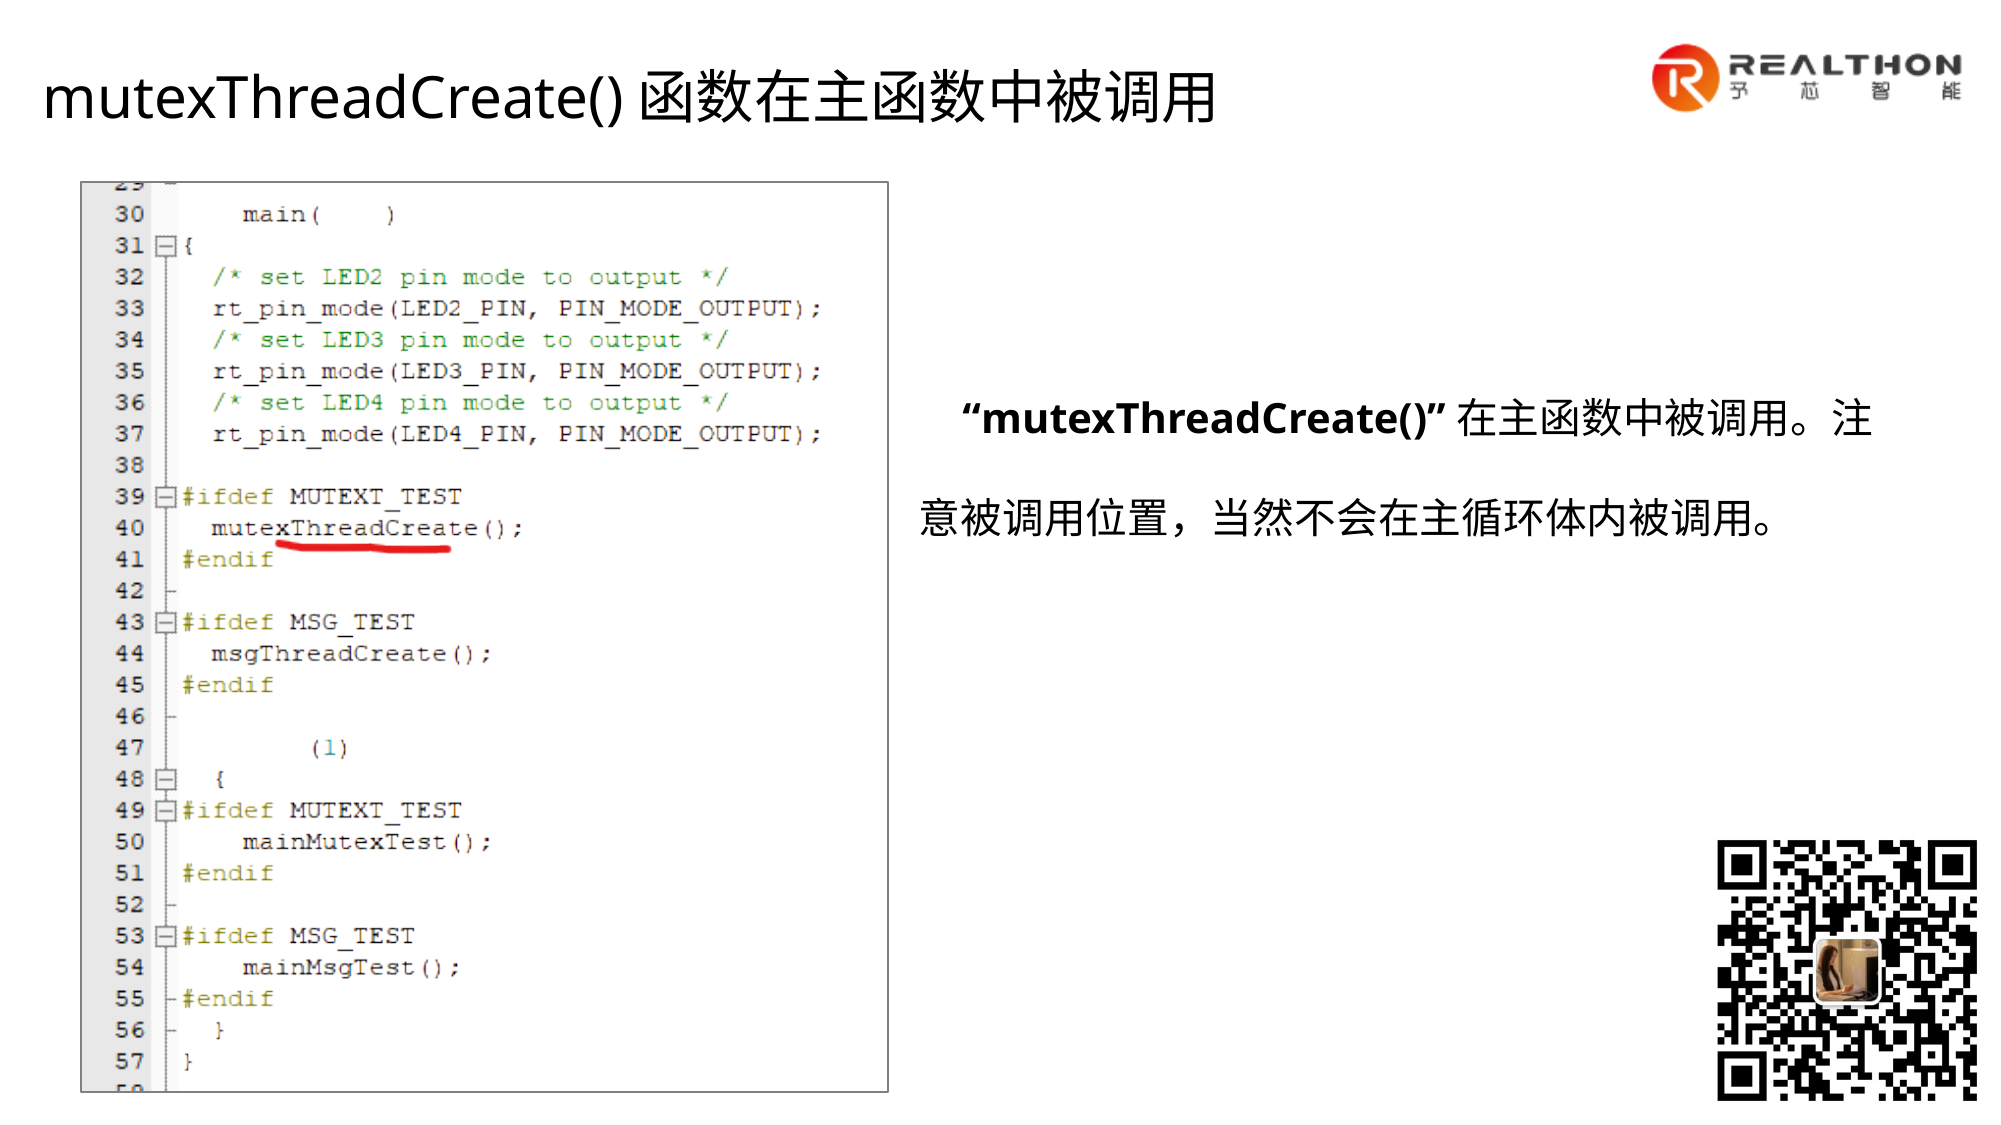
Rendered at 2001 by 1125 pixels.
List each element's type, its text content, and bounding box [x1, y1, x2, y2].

picture [1695, 829, 2000, 1116]
list mutexThreadCreate()函数在主函数中被调用 [27, 25, 1555, 175]
text_box “mutexThreadCreate()”在主函数中被调用。注意被调用位置，当然不会在主循环体内被调用。 [903, 334, 1908, 550]
picture [81, 183, 888, 1091]
picture [1629, 13, 1990, 141]
